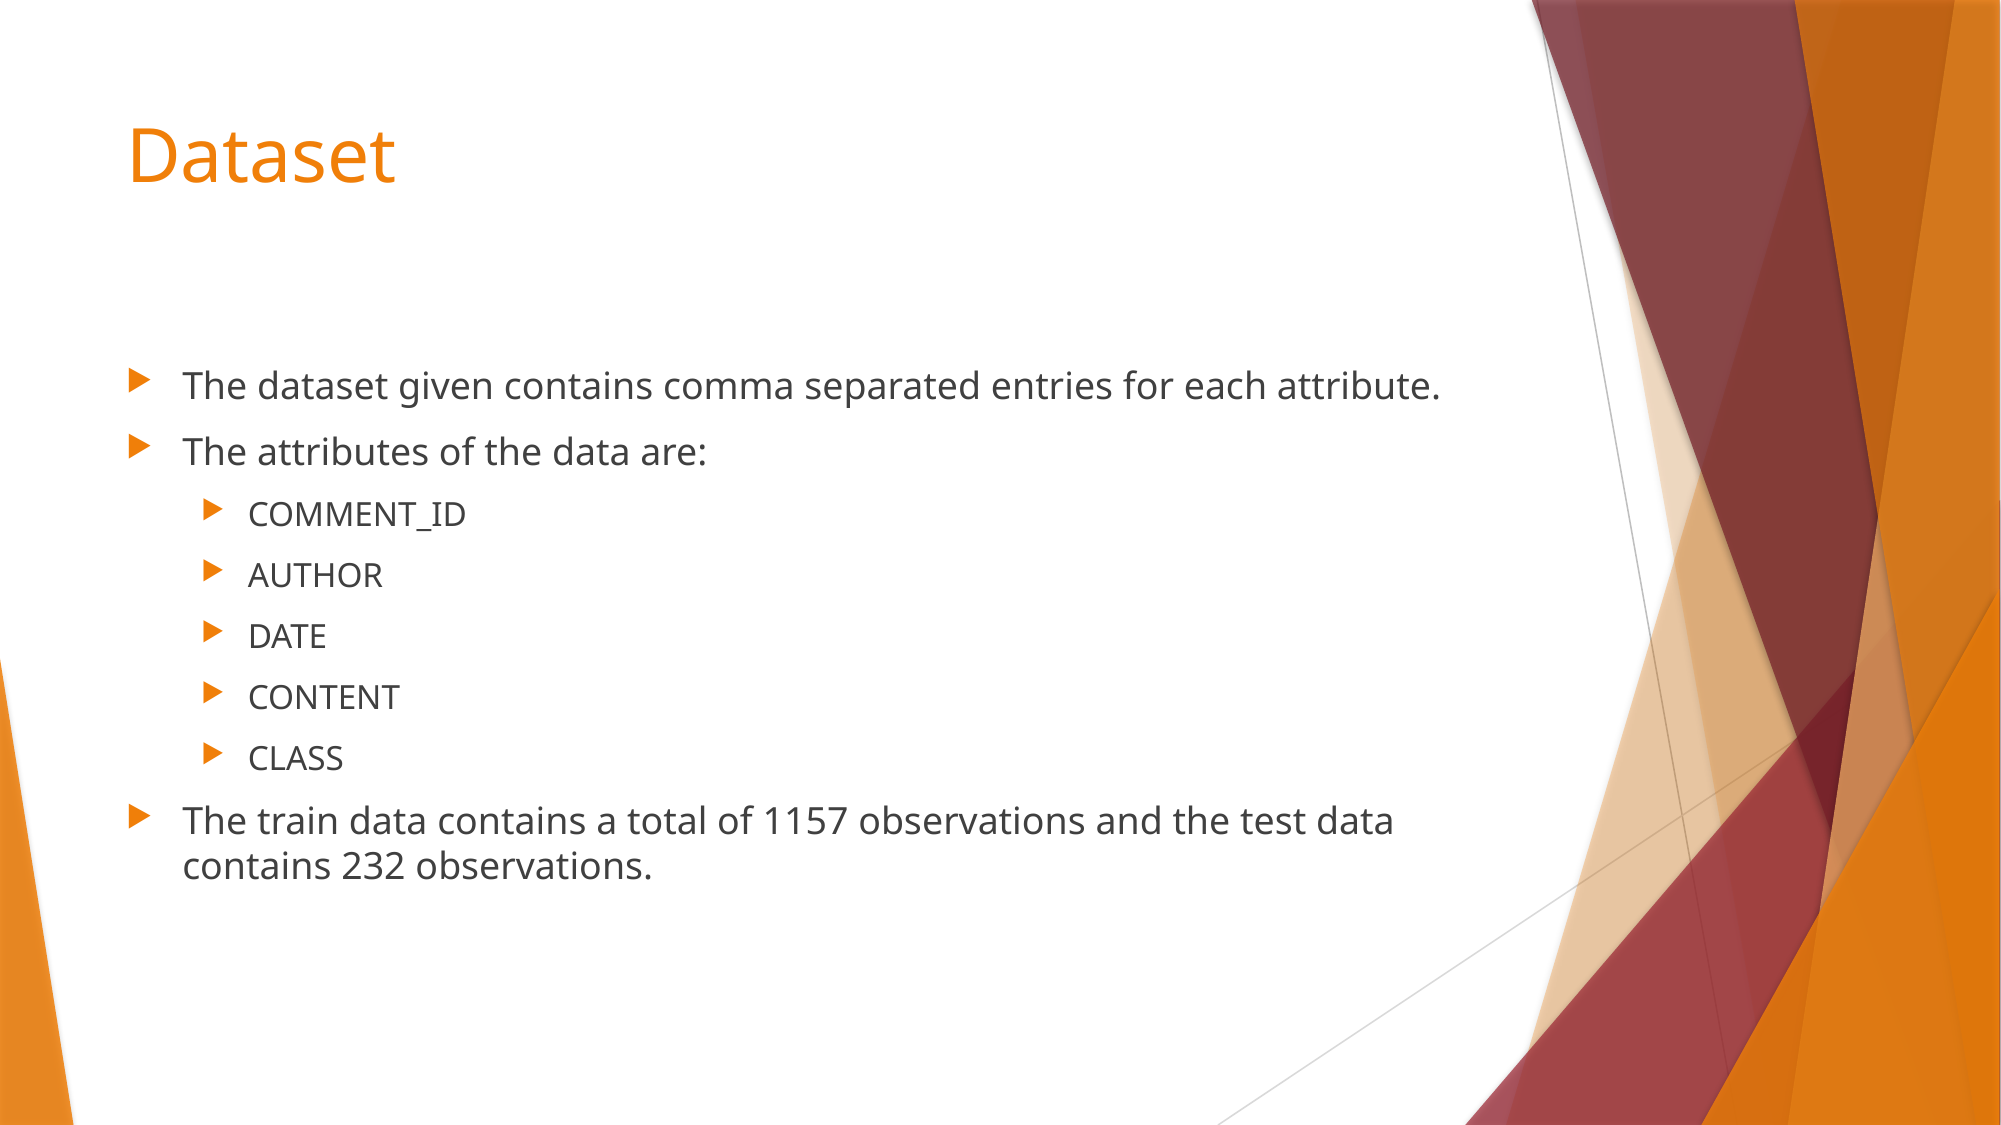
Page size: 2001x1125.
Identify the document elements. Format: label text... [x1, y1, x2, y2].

list The dataset given contains comma separated entries for each attribute. The attributes of the data are: COMMENT_ID AUTHOR DATE CONTENT CLASS The train data contains a total of 1157 observations and the test data contains 232 observations. [111, 354, 1522, 992]
title Dataset [111, 99, 1522, 317]
